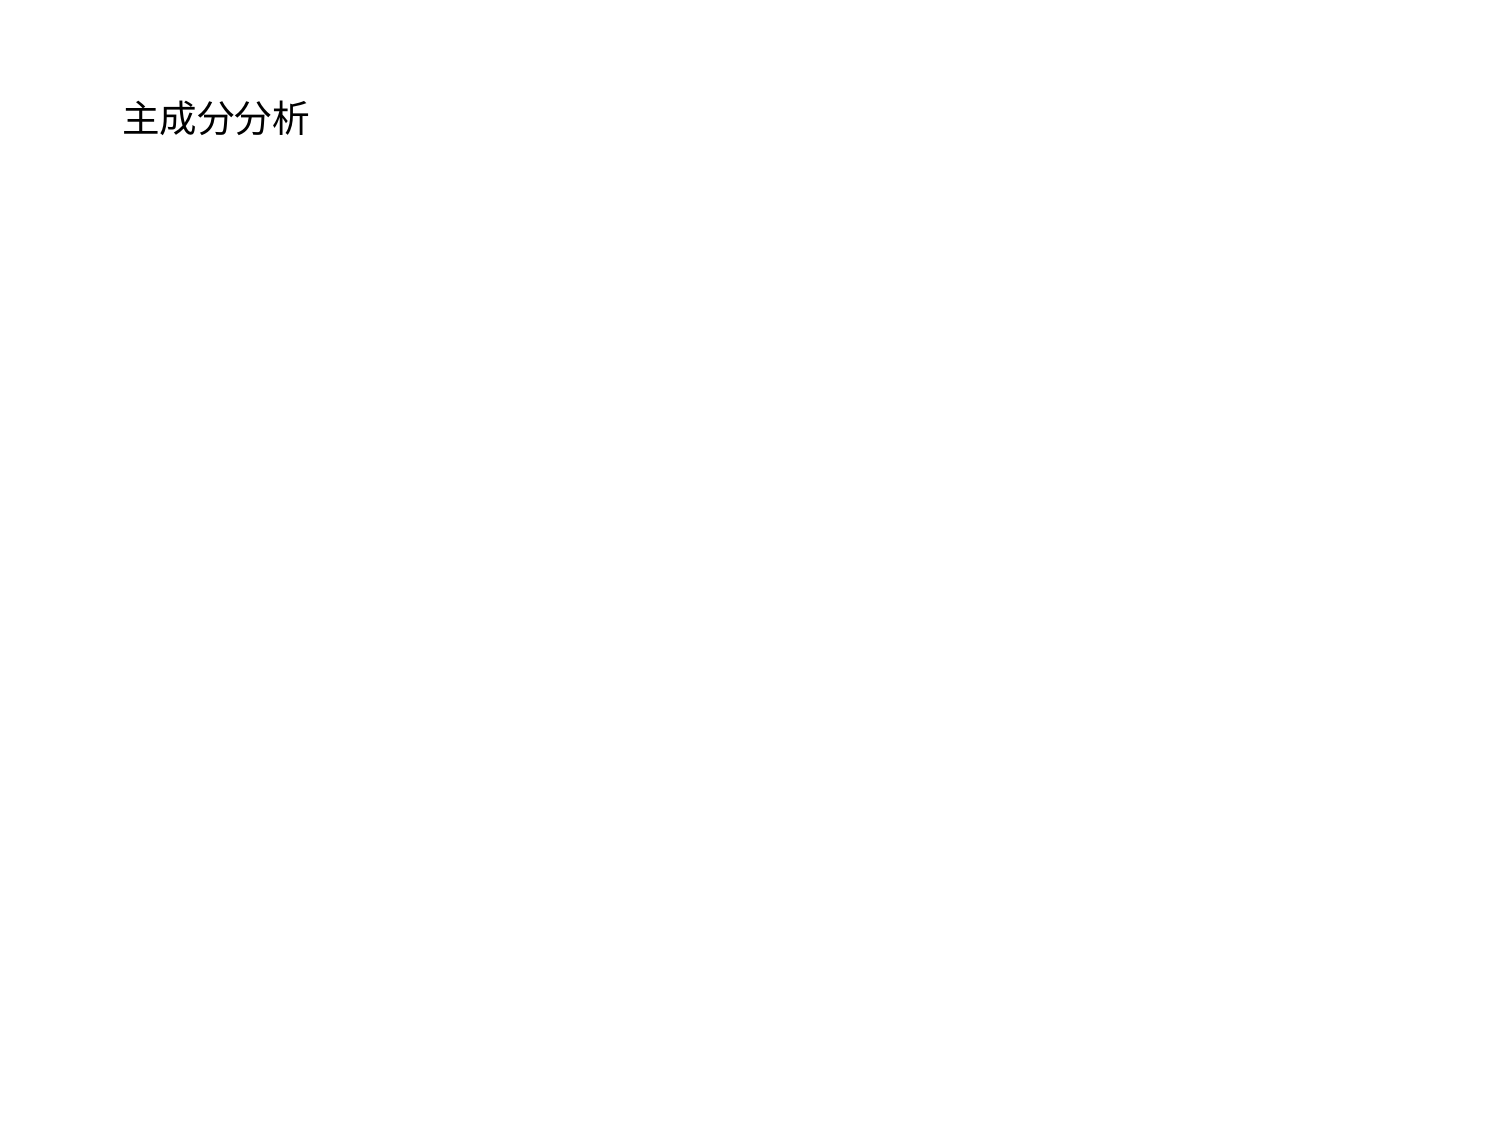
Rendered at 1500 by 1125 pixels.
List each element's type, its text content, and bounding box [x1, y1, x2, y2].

text_box 主成分分析 [107, 87, 1014, 148]
